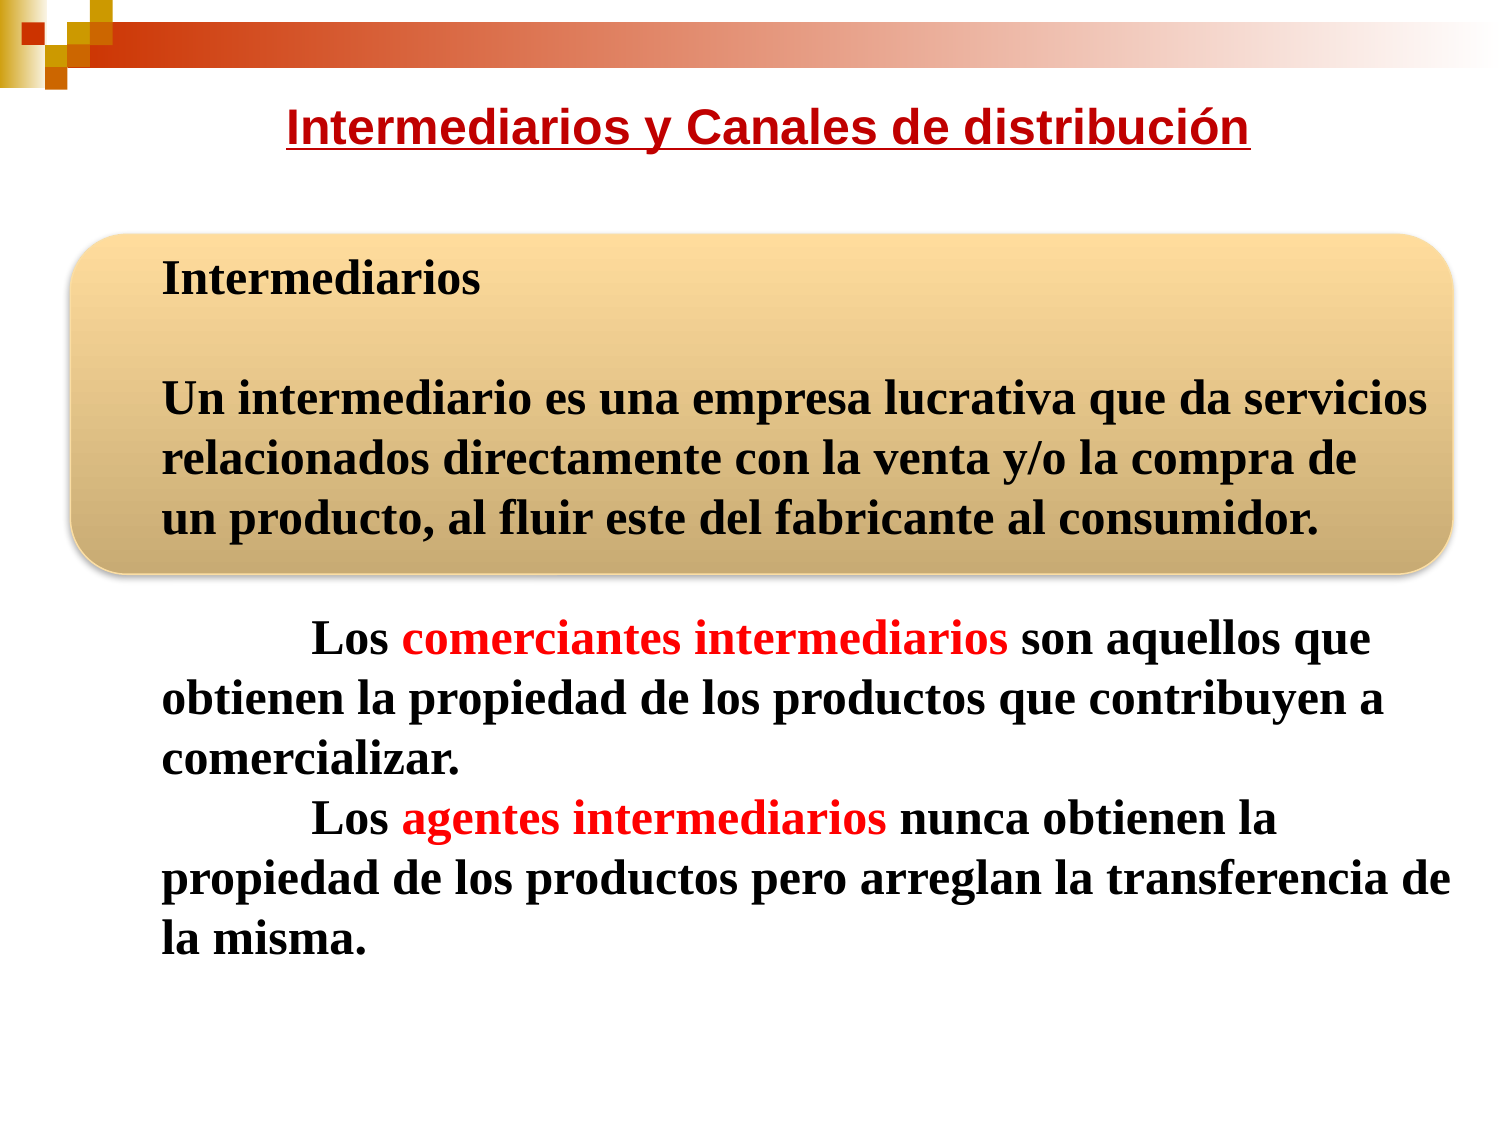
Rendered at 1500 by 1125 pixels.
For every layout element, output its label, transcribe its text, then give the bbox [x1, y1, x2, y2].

text_box Intermediarios y Canales de distribución [271, 87, 1266, 163]
text_box Intermediarios Un intermediario es una empresa lucrativa que da servicios relacionados directamente con la venta y/o la compra de un producto, al fluir este del fabricante al consumidor. Los comerciantes intermediarios son aquellos que obtienen la propiedad de los productos que contribuyen a comercializar. Los agentes intermediarios nunca obtienen la propiedad de los productos pero arreglan la transferencia de la misma. [146, 237, 1467, 1093]
text_box [69, 233, 1416, 576]
